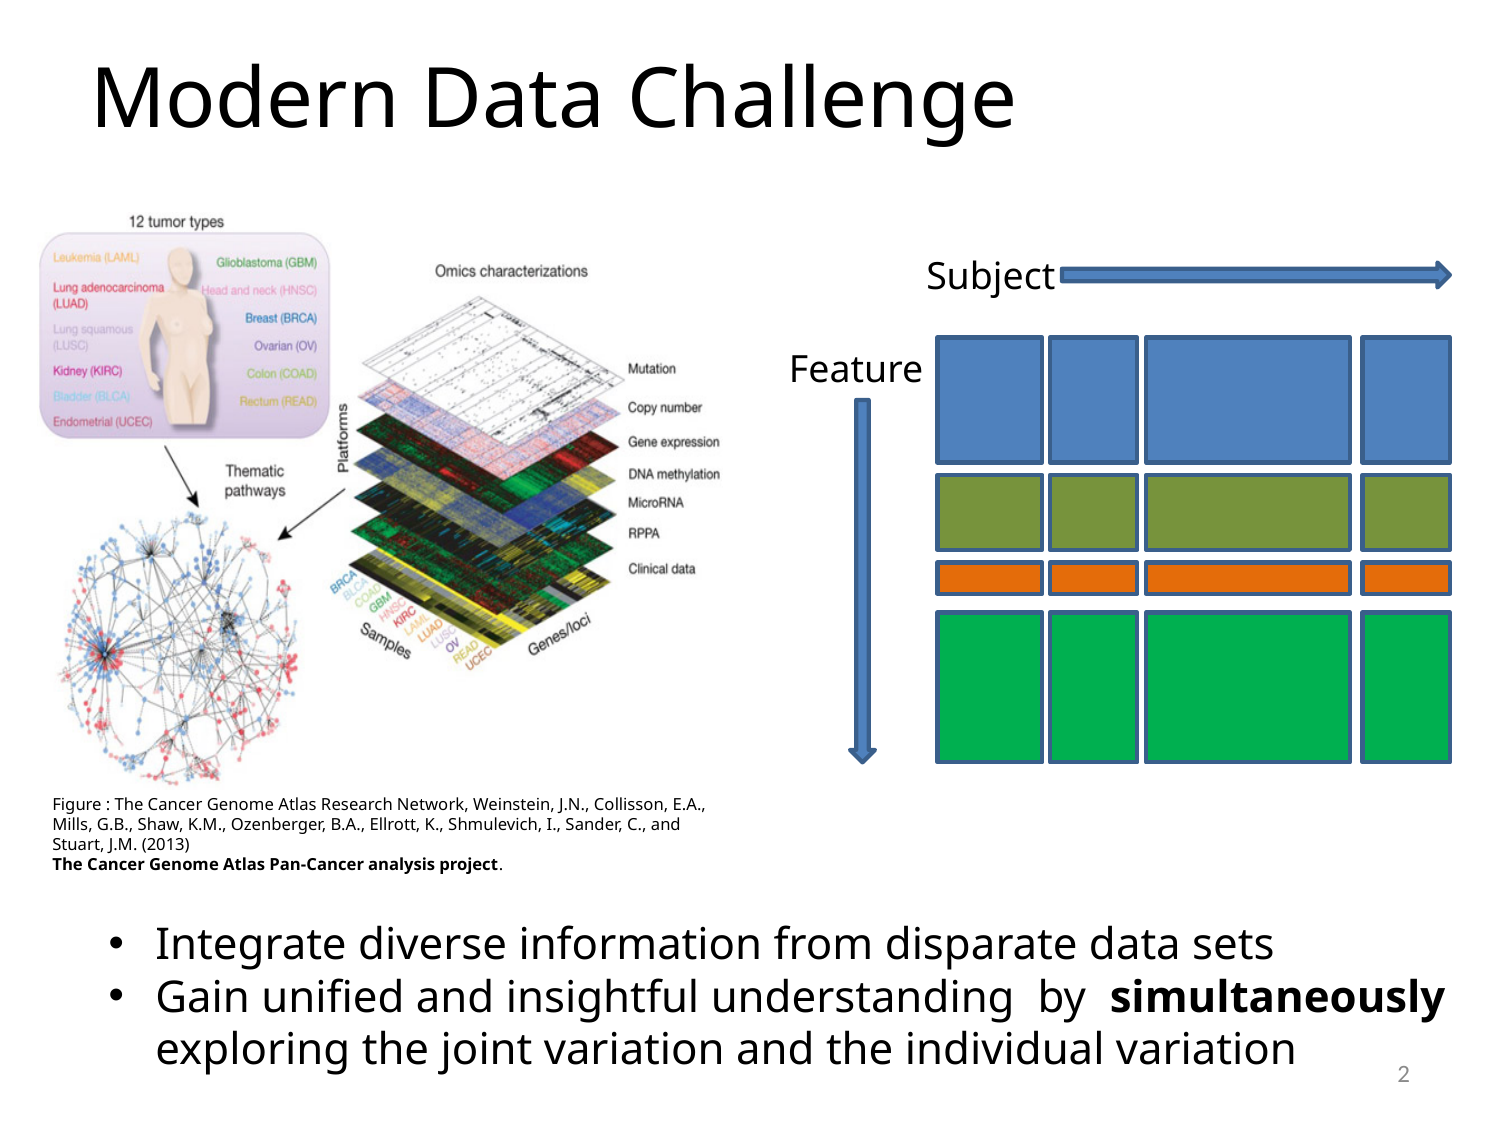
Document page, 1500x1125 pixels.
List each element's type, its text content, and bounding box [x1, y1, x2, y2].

title Modern Data Challenge [75, 0, 1425, 188]
text_box Subject [911, 244, 1071, 305]
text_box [937, 474, 1451, 551]
text_box [1048, 335, 1139, 465]
text_box Integrate diverse information from disparate data sets Gain unified and insightful understanding by simultaneously exploring the joint variation and the individual variation [18, 908, 1482, 1081]
text_box [1360, 335, 1452, 465]
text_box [37, 212, 733, 883]
text_box Feature [774, 337, 939, 398]
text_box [937, 562, 1451, 594]
text_box [1144, 335, 1352, 465]
text_box [848, 398, 877, 765]
text_box [1071, 260, 1453, 290]
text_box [937, 612, 1451, 763]
slide_number 2 [1074, 1042, 1425, 1103]
text_box [935, 335, 1044, 465]
